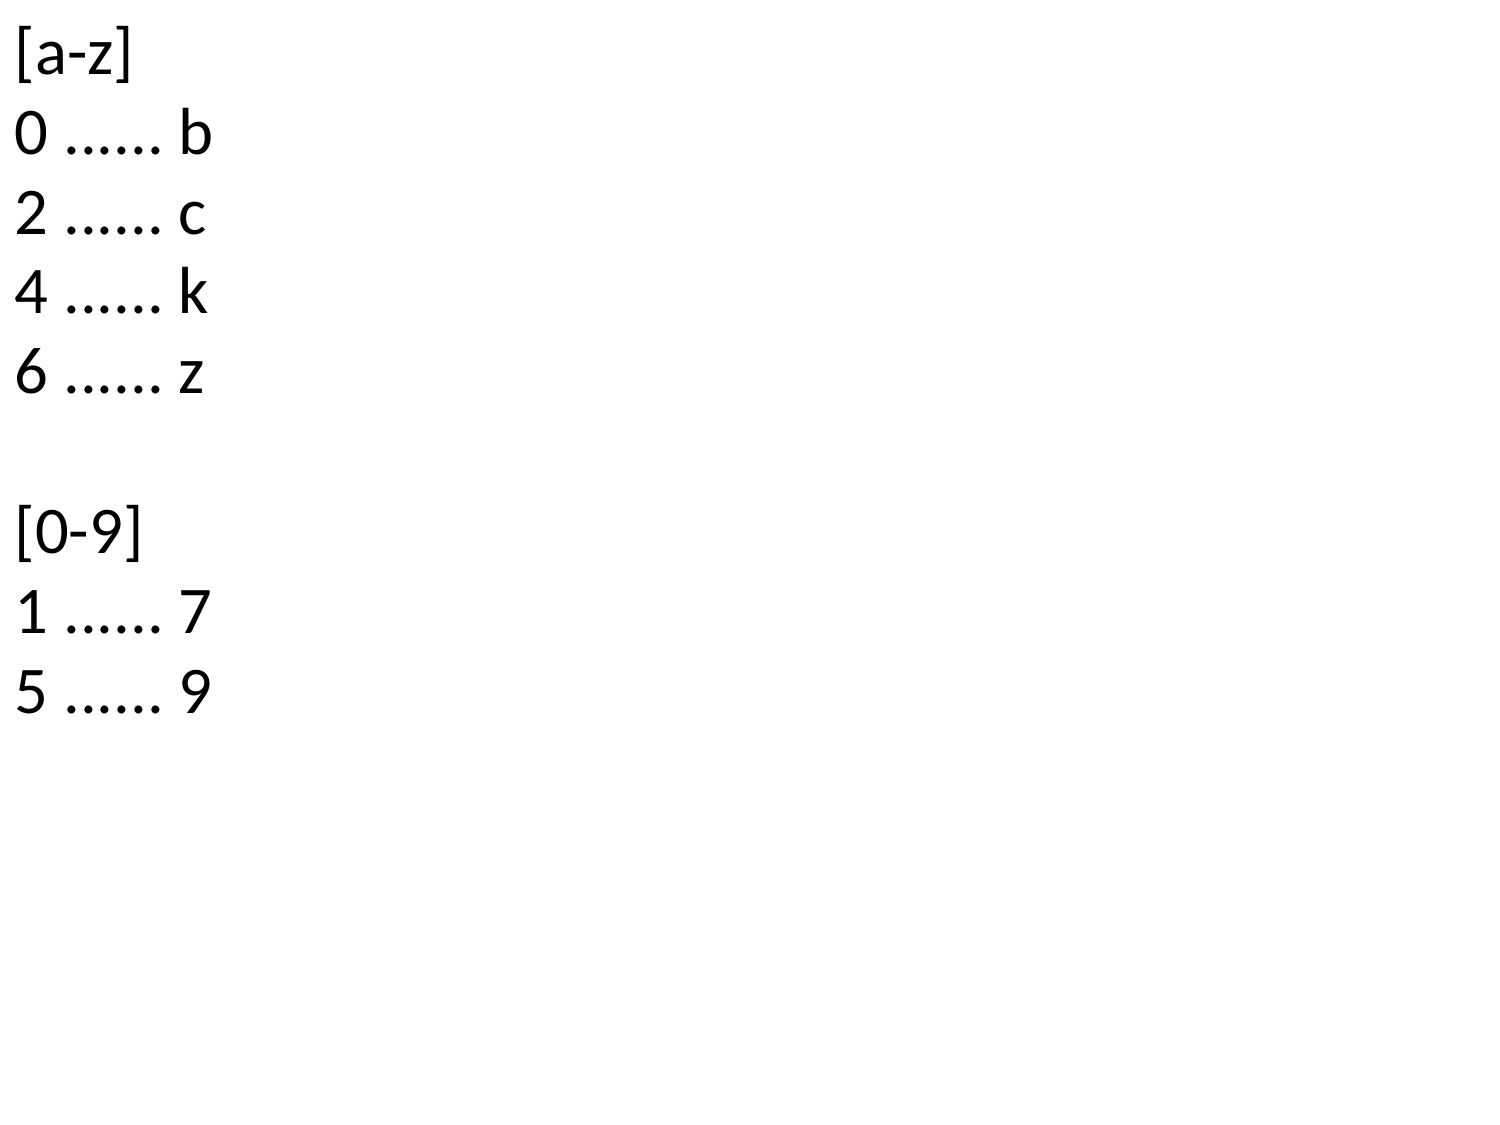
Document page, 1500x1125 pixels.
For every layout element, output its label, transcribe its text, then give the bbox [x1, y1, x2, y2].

text_box [a-z] 0 ...... b 2 ...... c 4 ...... k 6 ...... z [0-9] 1 ...... 7 5 ...... 9 [0, 0, 1500, 815]
